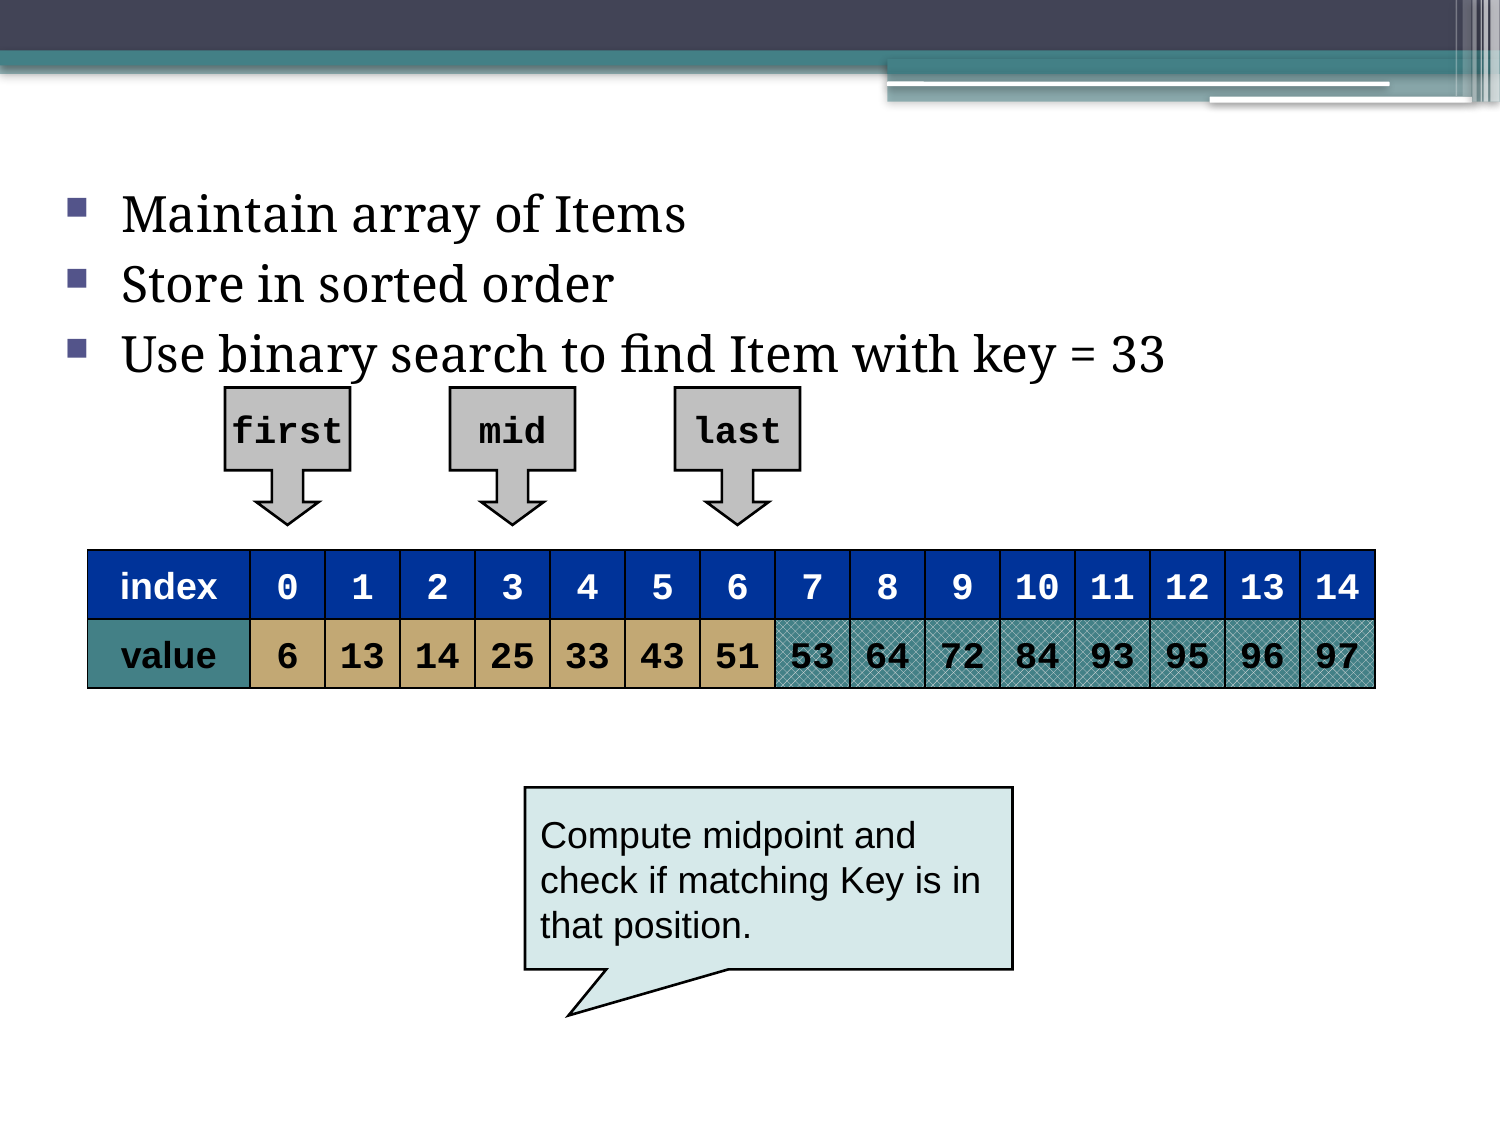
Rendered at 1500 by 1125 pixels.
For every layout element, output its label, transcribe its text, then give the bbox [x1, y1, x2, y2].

text_box mid [450, 438, 576, 525]
text_box 11 [1074, 549, 1149, 619]
text_box 6 [700, 549, 774, 619]
text_box 25 [474, 619, 549, 688]
text_box 33 [549, 619, 624, 688]
text_box 6 [249, 619, 325, 688]
text_box 72 [924, 619, 1000, 688]
text_box Compute midpoint and check if matching Key is in that position. [525, 787, 1013, 1016]
text_box 9 [924, 549, 1000, 619]
text_box first [225, 438, 351, 525]
text_box 14 [1300, 549, 1375, 619]
text_box 13 [1224, 549, 1300, 619]
text_box 8 [850, 549, 924, 619]
text_box 64 [850, 619, 924, 688]
text_box index [87, 549, 249, 619]
text_box 7 [774, 549, 850, 619]
text_box 5 [624, 549, 700, 619]
text_box 10 [1000, 549, 1074, 619]
text_box 14 [400, 619, 474, 688]
text_box 53 [774, 619, 850, 688]
text_box 51 [700, 619, 774, 688]
text_box last [675, 438, 801, 525]
text_box 3 [474, 549, 549, 619]
text_box 97 [1300, 619, 1375, 688]
text_box 1 [325, 549, 400, 619]
text_box 0 [249, 549, 325, 619]
text_box 93 [1074, 619, 1149, 688]
text_box 2 [400, 549, 474, 619]
text_box 95 [1149, 619, 1224, 688]
text_box 13 [325, 619, 400, 688]
text_box Maintain array of Items Store in sorted order Use binary search to find Item with key = 33 [50, 174, 1450, 438]
text_box 4 [549, 549, 624, 619]
text_box 96 [1224, 619, 1300, 688]
text_box 12 [1149, 549, 1224, 619]
text_box value [87, 619, 249, 688]
text_box 43 [624, 619, 700, 688]
text_box 84 [1000, 619, 1074, 688]
